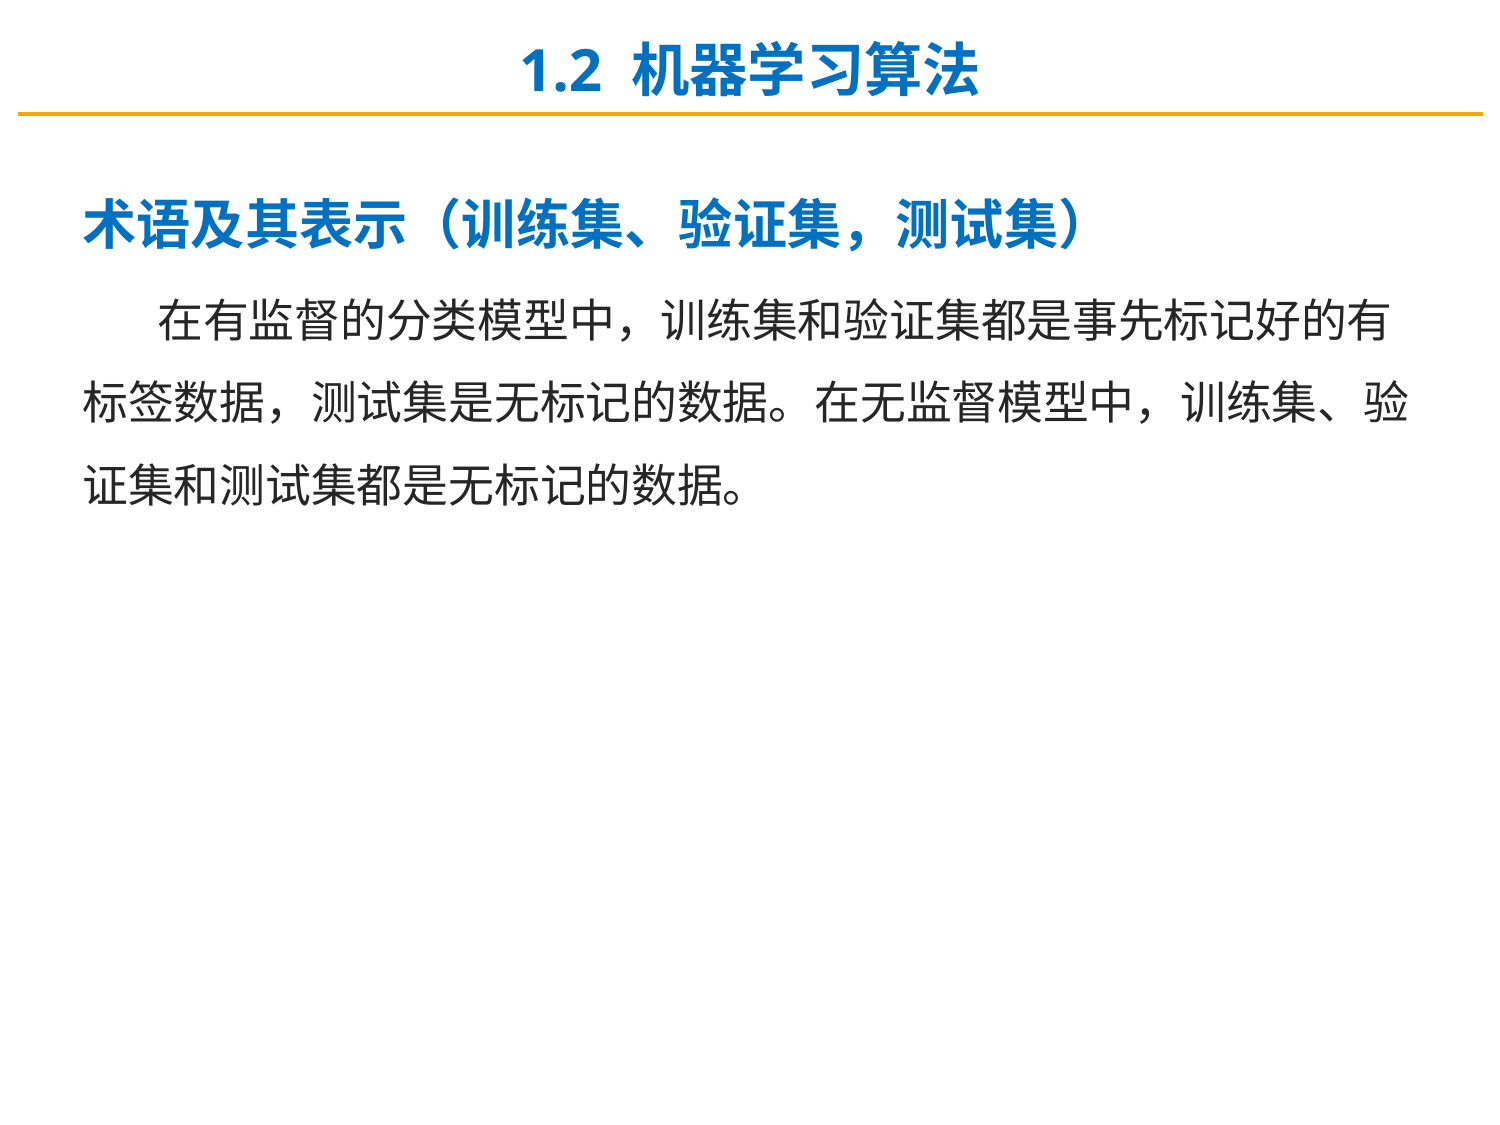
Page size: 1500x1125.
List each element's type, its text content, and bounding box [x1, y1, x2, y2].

text_box 1.2 机器学习算法 [0, 25, 1500, 111]
text_box 术语及其表示（训练集、验证集，测试集） 在有监督的分类模型中，训练集和验证集都是事先标记好的有标签数据，测试集是无标记的数据。在无监督模型中，训练集、验证集和测试集都是无标记的数据。 [67, 149, 1434, 1059]
